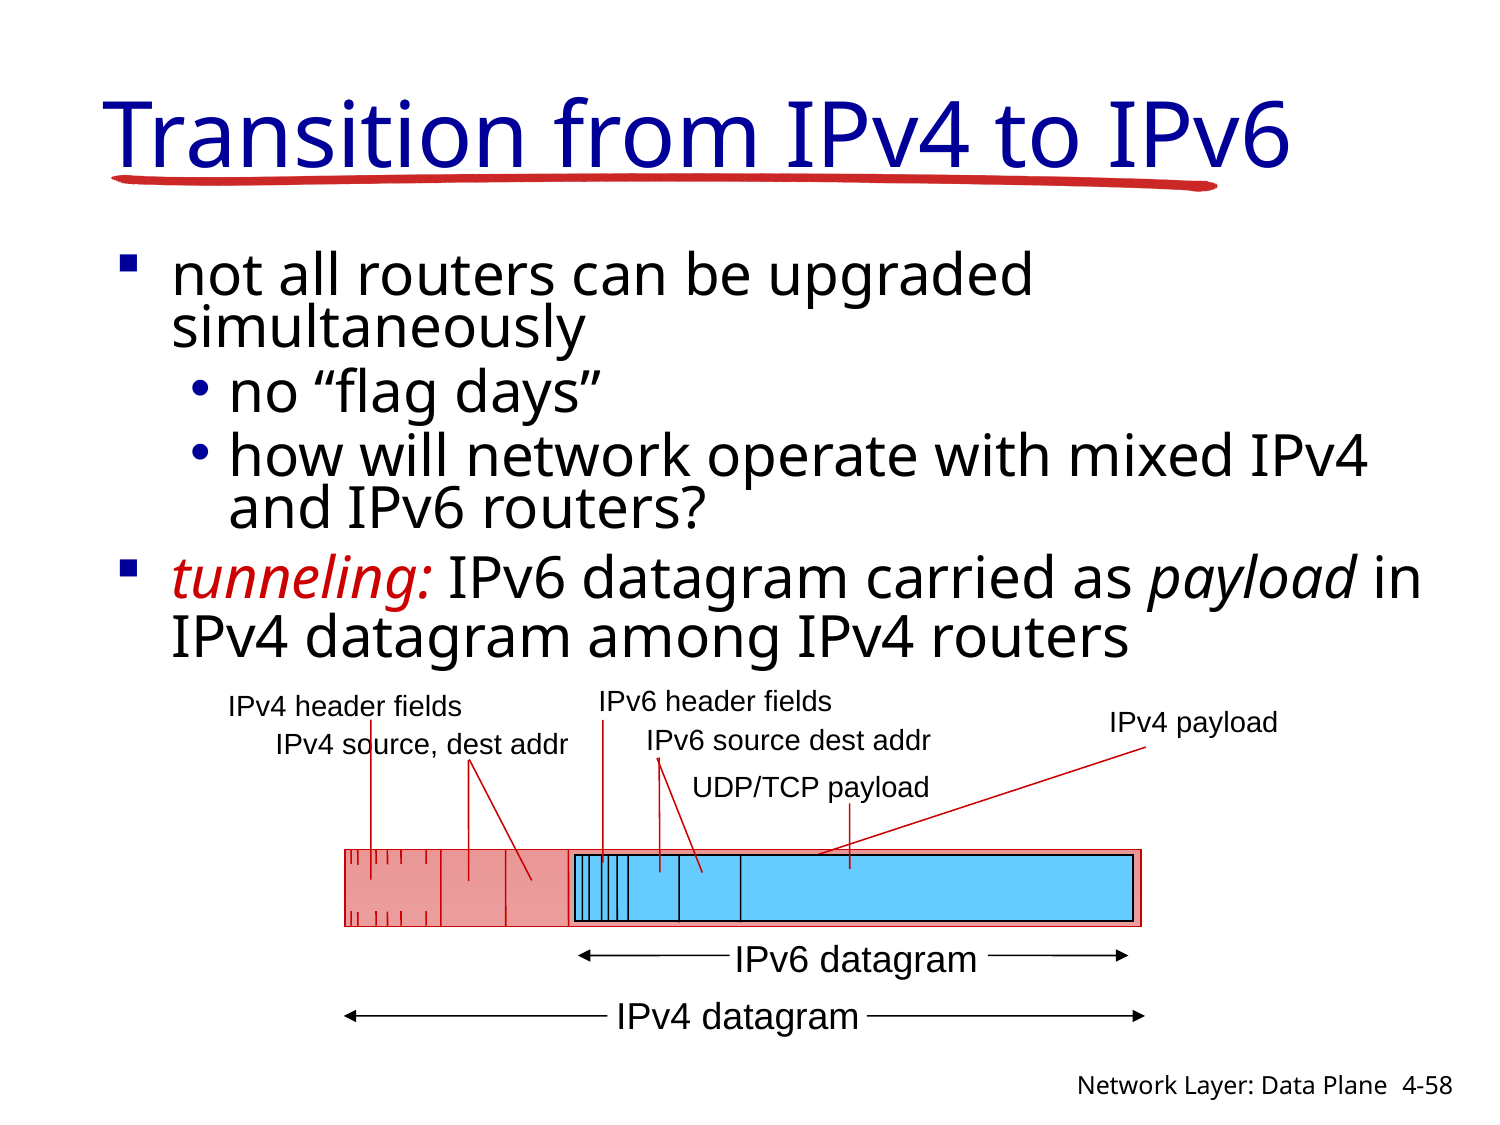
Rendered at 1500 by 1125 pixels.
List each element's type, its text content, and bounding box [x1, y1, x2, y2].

text_box [577, 949, 730, 962]
text_box [343, 1009, 608, 1023]
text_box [1136, 886, 1142, 927]
footer Network Layer: Data Plane [1045, 1062, 1404, 1102]
text_box IPv6 datagram [719, 935, 993, 988]
text_box IPv4 source, dest addr [260, 730, 370, 768]
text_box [1137, 695, 1302, 879]
title Transition from IPv4 to IPv6 [87, 37, 1363, 225]
list not all routers can be upgraded simultaneously no “flag days” how will network operate with mixed IPv4 and IPv6 routers? tunneling: IPv6 datagram carried as payload in IPv4 datagram among IPv4 routers [100, 246, 1455, 655]
text_box [866, 1009, 1146, 1023]
picture [105, 167, 1232, 197]
slide_number 4-58 [1386, 1061, 1480, 1108]
text_box IPv4 header fields [213, 679, 486, 730]
text_box IPv4 datagram [601, 984, 875, 1045]
text_box [987, 949, 1129, 962]
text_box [574, 679, 1134, 923]
text_box IPv4 source, dest addr [371, 717, 569, 768]
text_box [344, 848, 570, 927]
